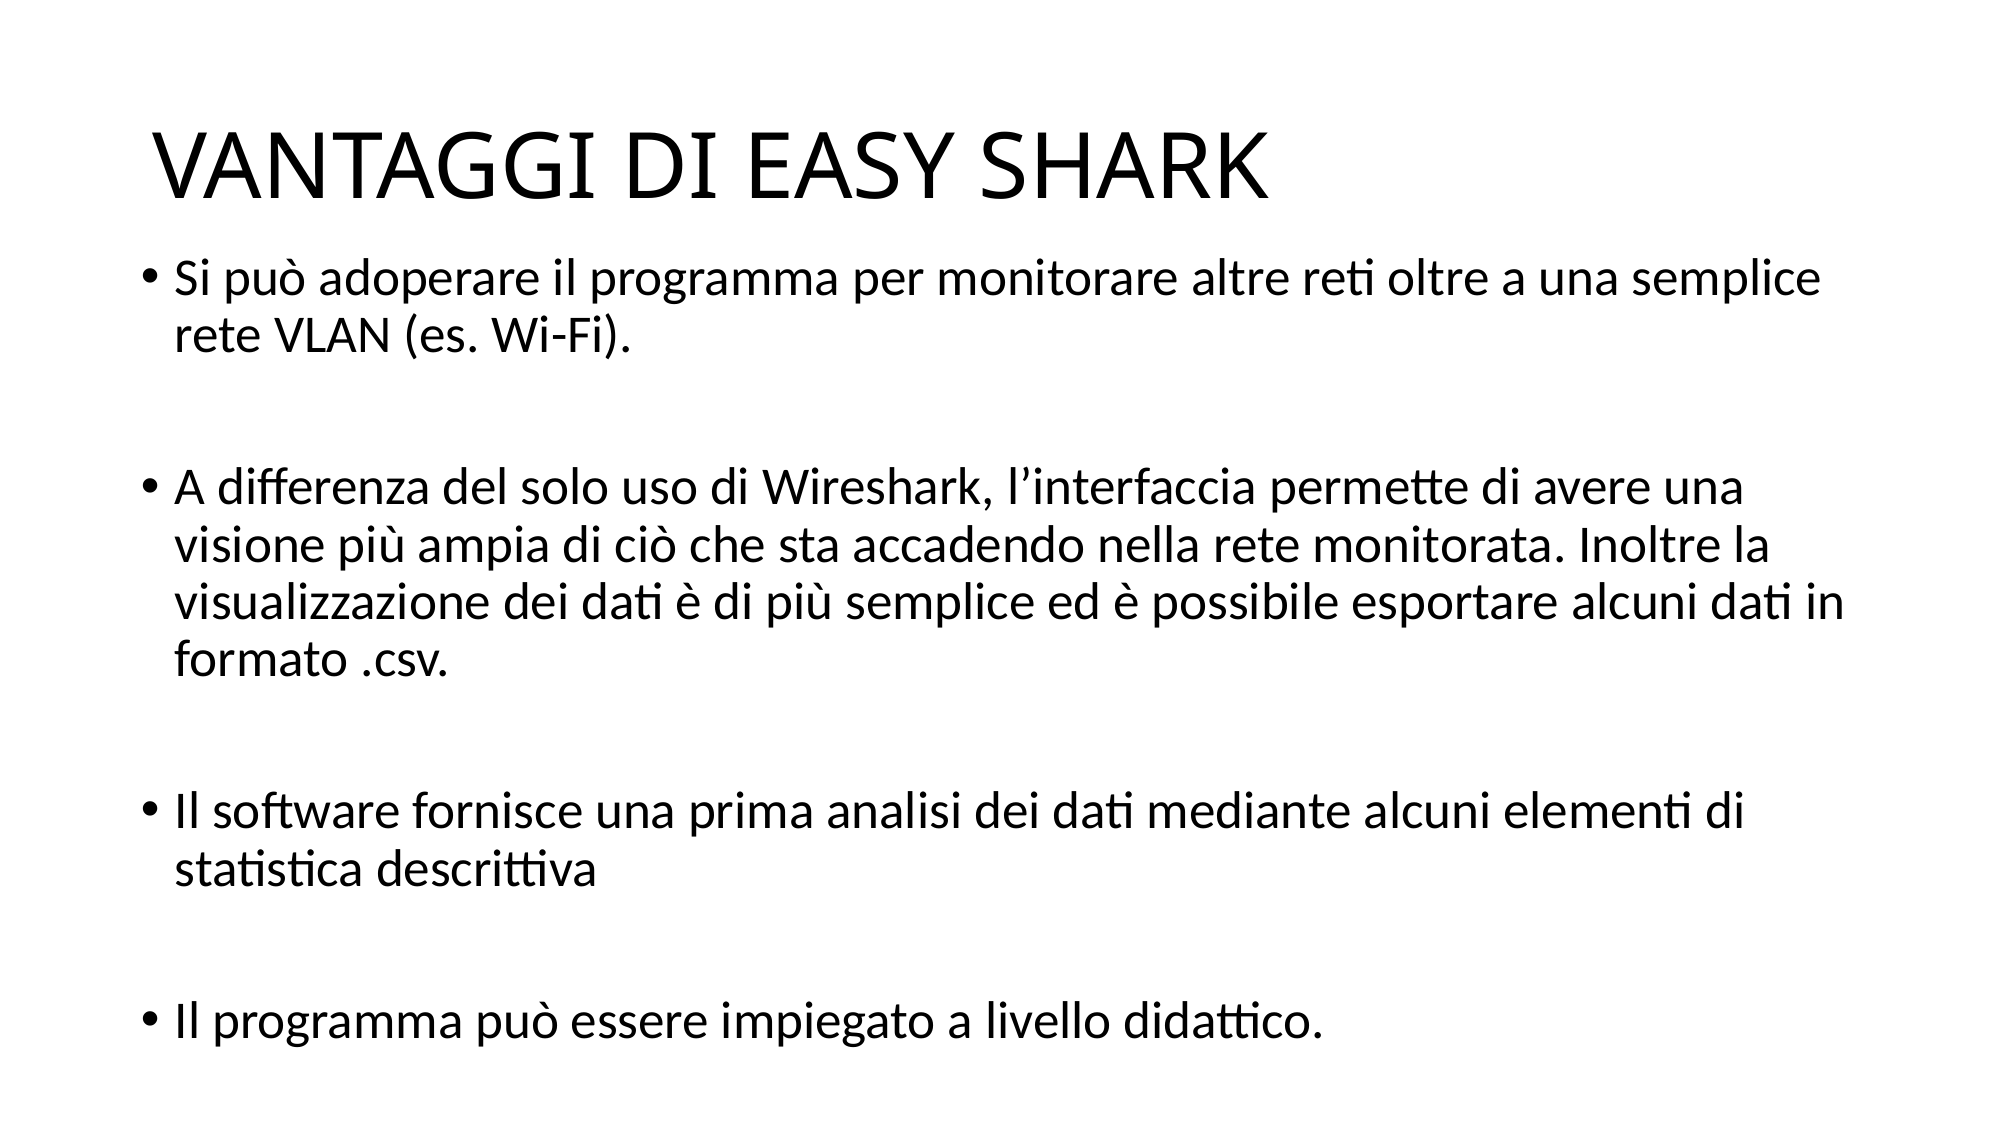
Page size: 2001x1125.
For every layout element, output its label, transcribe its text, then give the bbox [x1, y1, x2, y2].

title VANTAGGI DI EASY SHARK [137, 59, 1863, 242]
list Si può adoperare il programma per monitorare altre reti oltre a una semplice rete VLAN (es. Wi-Fi). A differenza del solo uso di Wireshark, l’interfaccia permette di avere una visione più ampia di ciò che sta accadendo nella rete monitorata. Inoltre la visualizzazione dei dati è di più semplice ed è possibile esportare alcuni dati in formato .csv. Il software fornisce una prima analisi dei dati mediante alcuni elementi di statistica descrittiva Il programma può essere impiegato a livello didattico. [125, 242, 1919, 1066]
